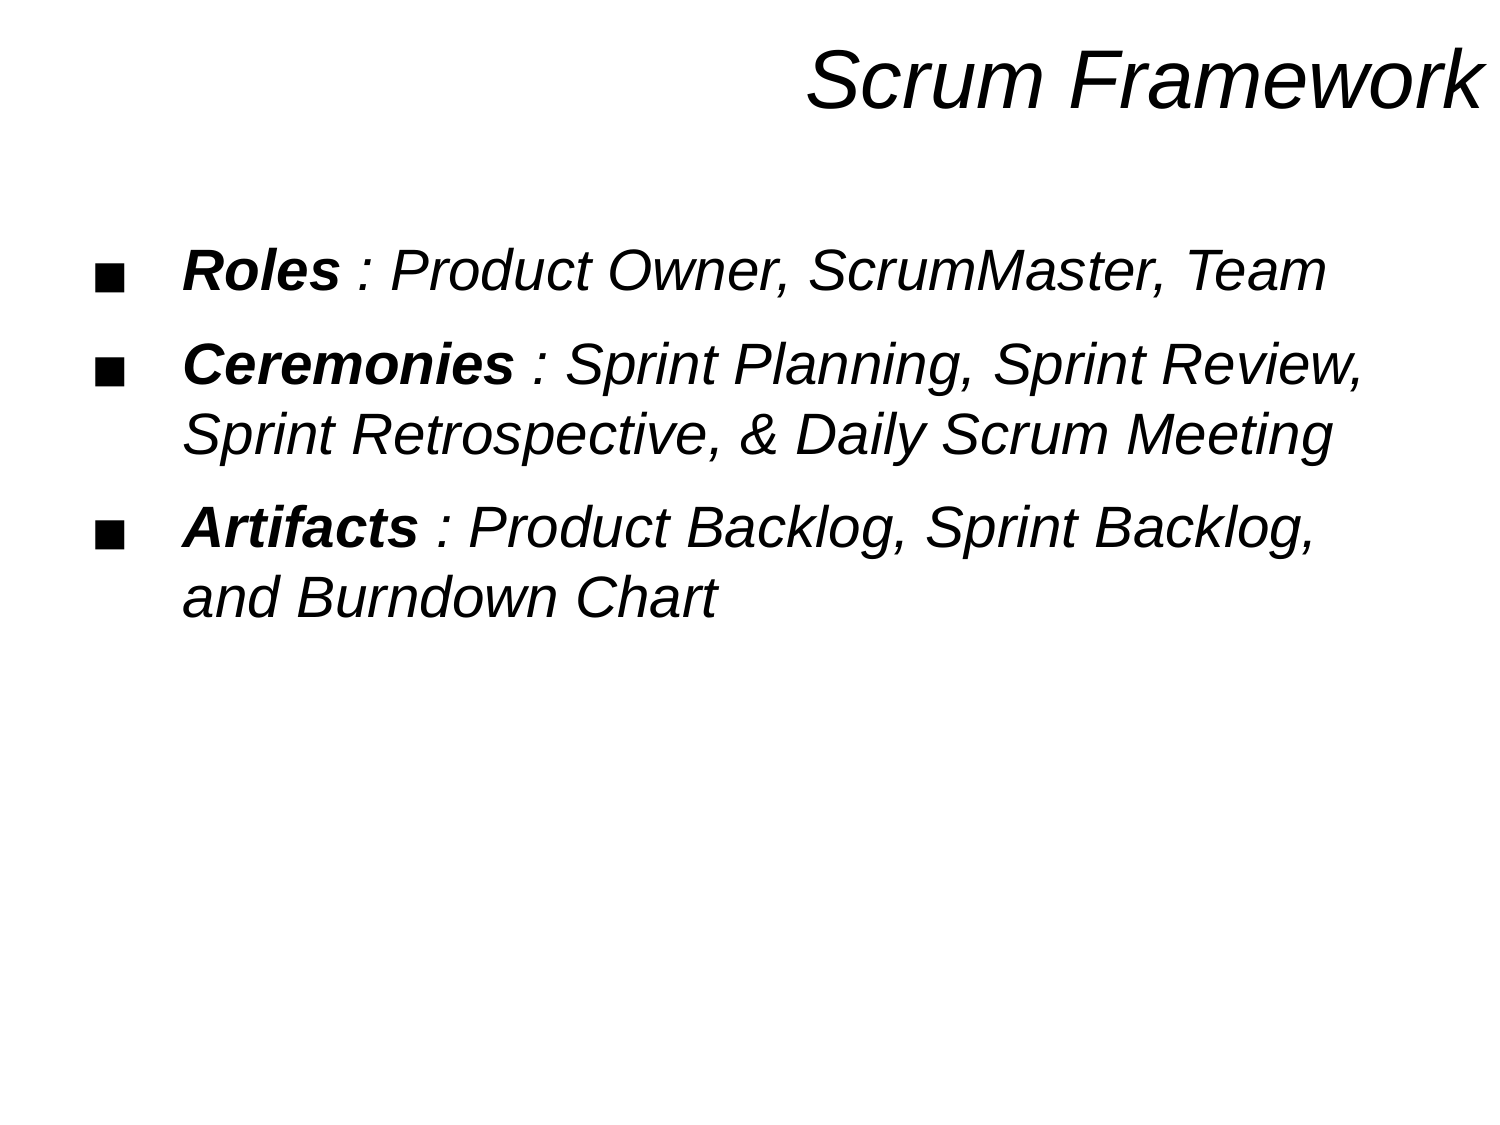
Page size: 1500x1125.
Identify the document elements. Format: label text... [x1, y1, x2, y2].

title Scrum Framework [324, 0, 1500, 163]
list Roles : Product Owner, ScrumMaster, Team Ceremonies : Sprint Planning, Sprint Review, Sprint Retrospective, & Daily Scrum Meeting Artifacts : Product Backlog, Sprint Backlog, and Burndown Chart [75, 224, 1388, 950]
